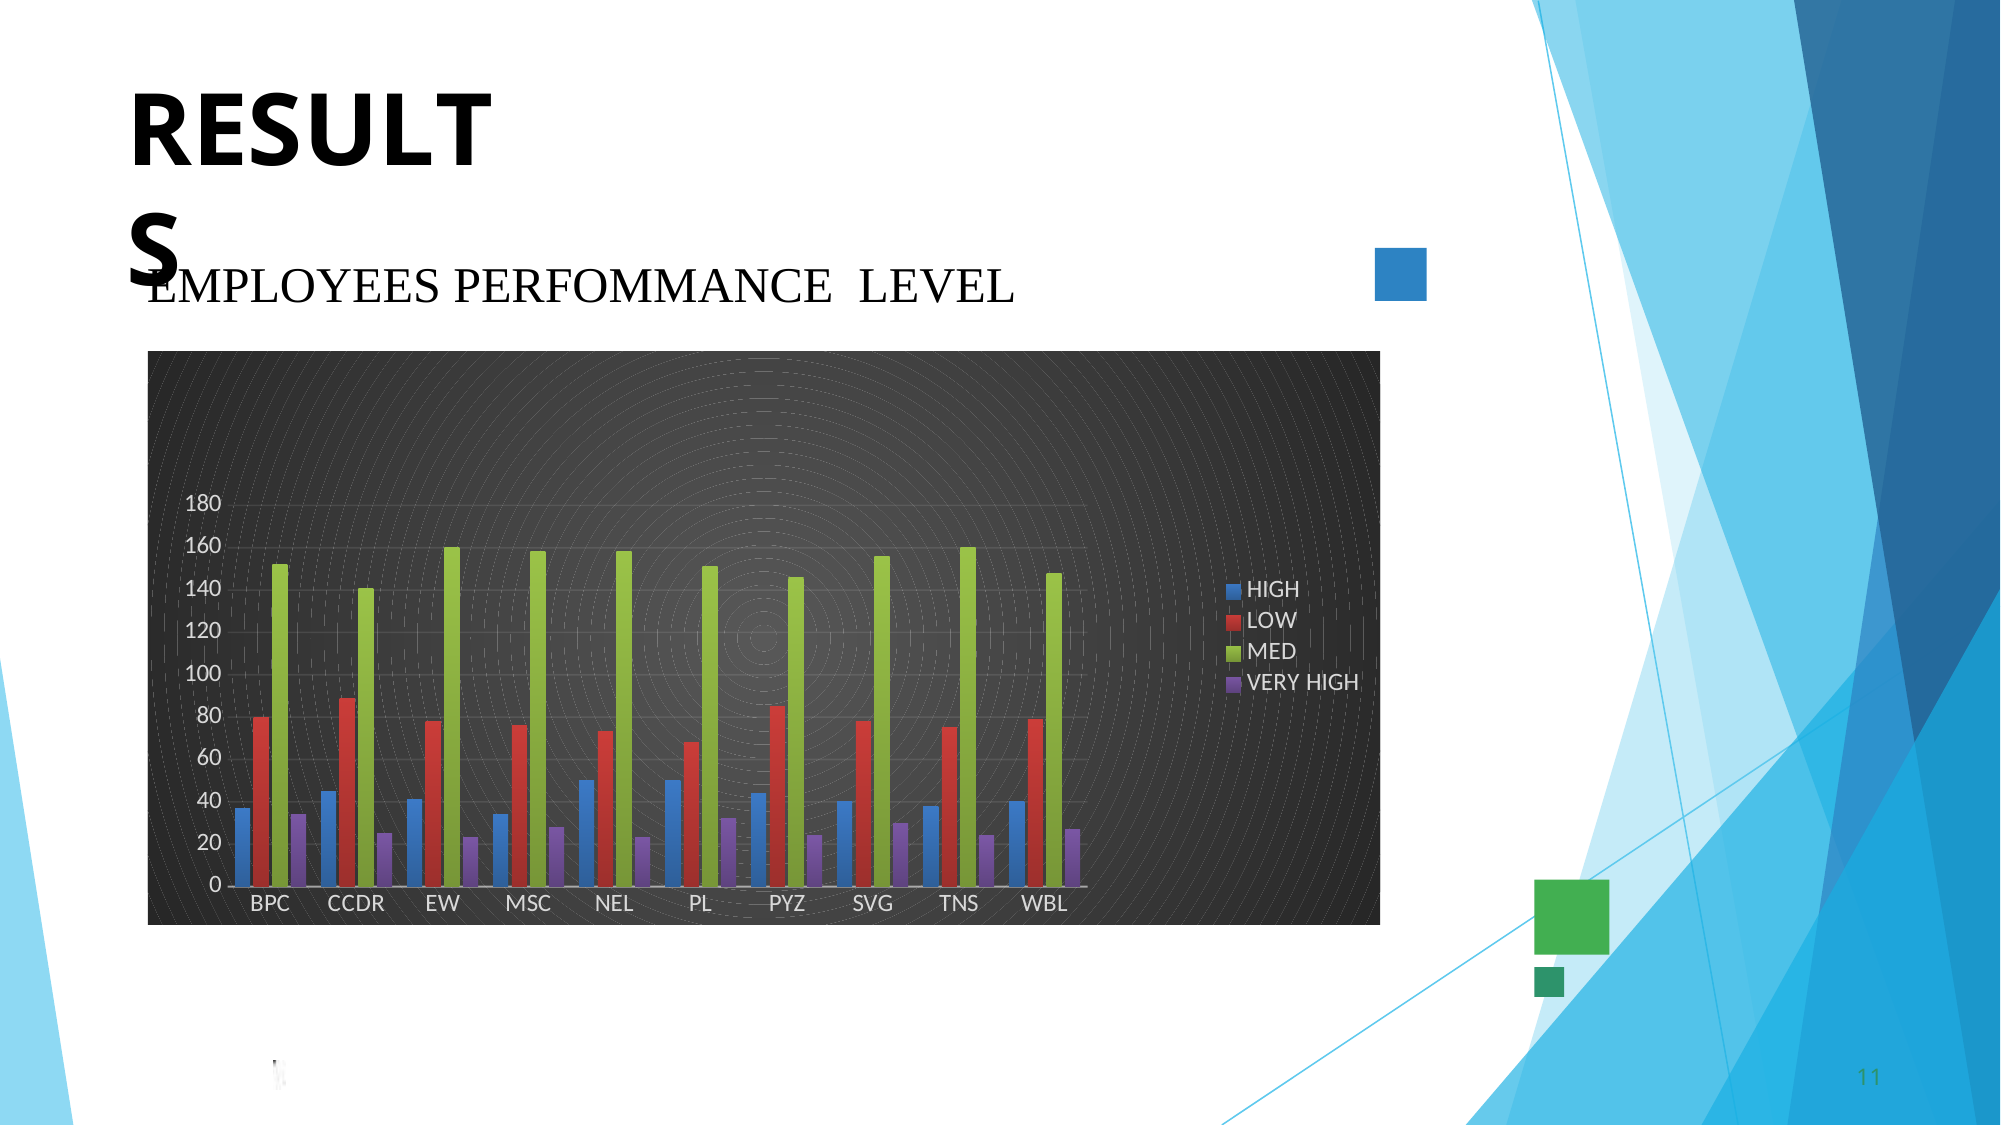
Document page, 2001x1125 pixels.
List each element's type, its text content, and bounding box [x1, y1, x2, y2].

text_box [1374, 247, 1427, 301]
text_box EMPLOYEES PERFOMMANCE LEVEL [132, 245, 1032, 320]
text_box [1534, 967, 1565, 997]
text_box [1534, 879, 1610, 955]
text_box 11 [1849, 1061, 1888, 1095]
title RESULTS [123, 63, 524, 306]
chart [147, 350, 1381, 926]
picture [273, 1060, 287, 1091]
